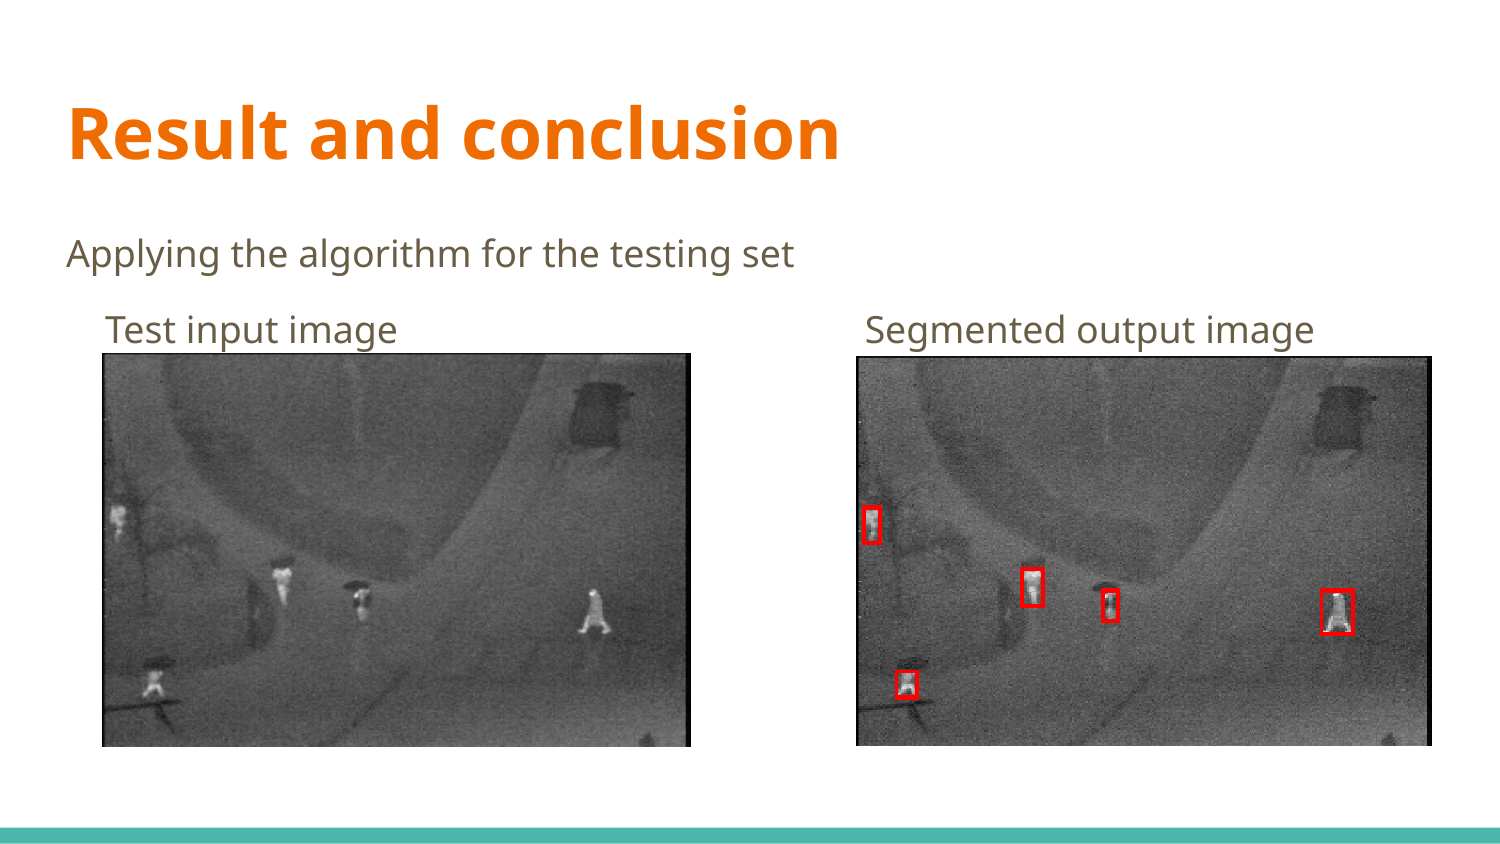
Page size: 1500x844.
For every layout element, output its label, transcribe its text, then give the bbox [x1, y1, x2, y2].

picture [102, 353, 691, 747]
picture [850, 353, 1440, 747]
list Applying the algorithm for the testing set Test input image Segmented output image [51, 207, 1449, 750]
title Result and conclusion [51, 72, 1449, 189]
